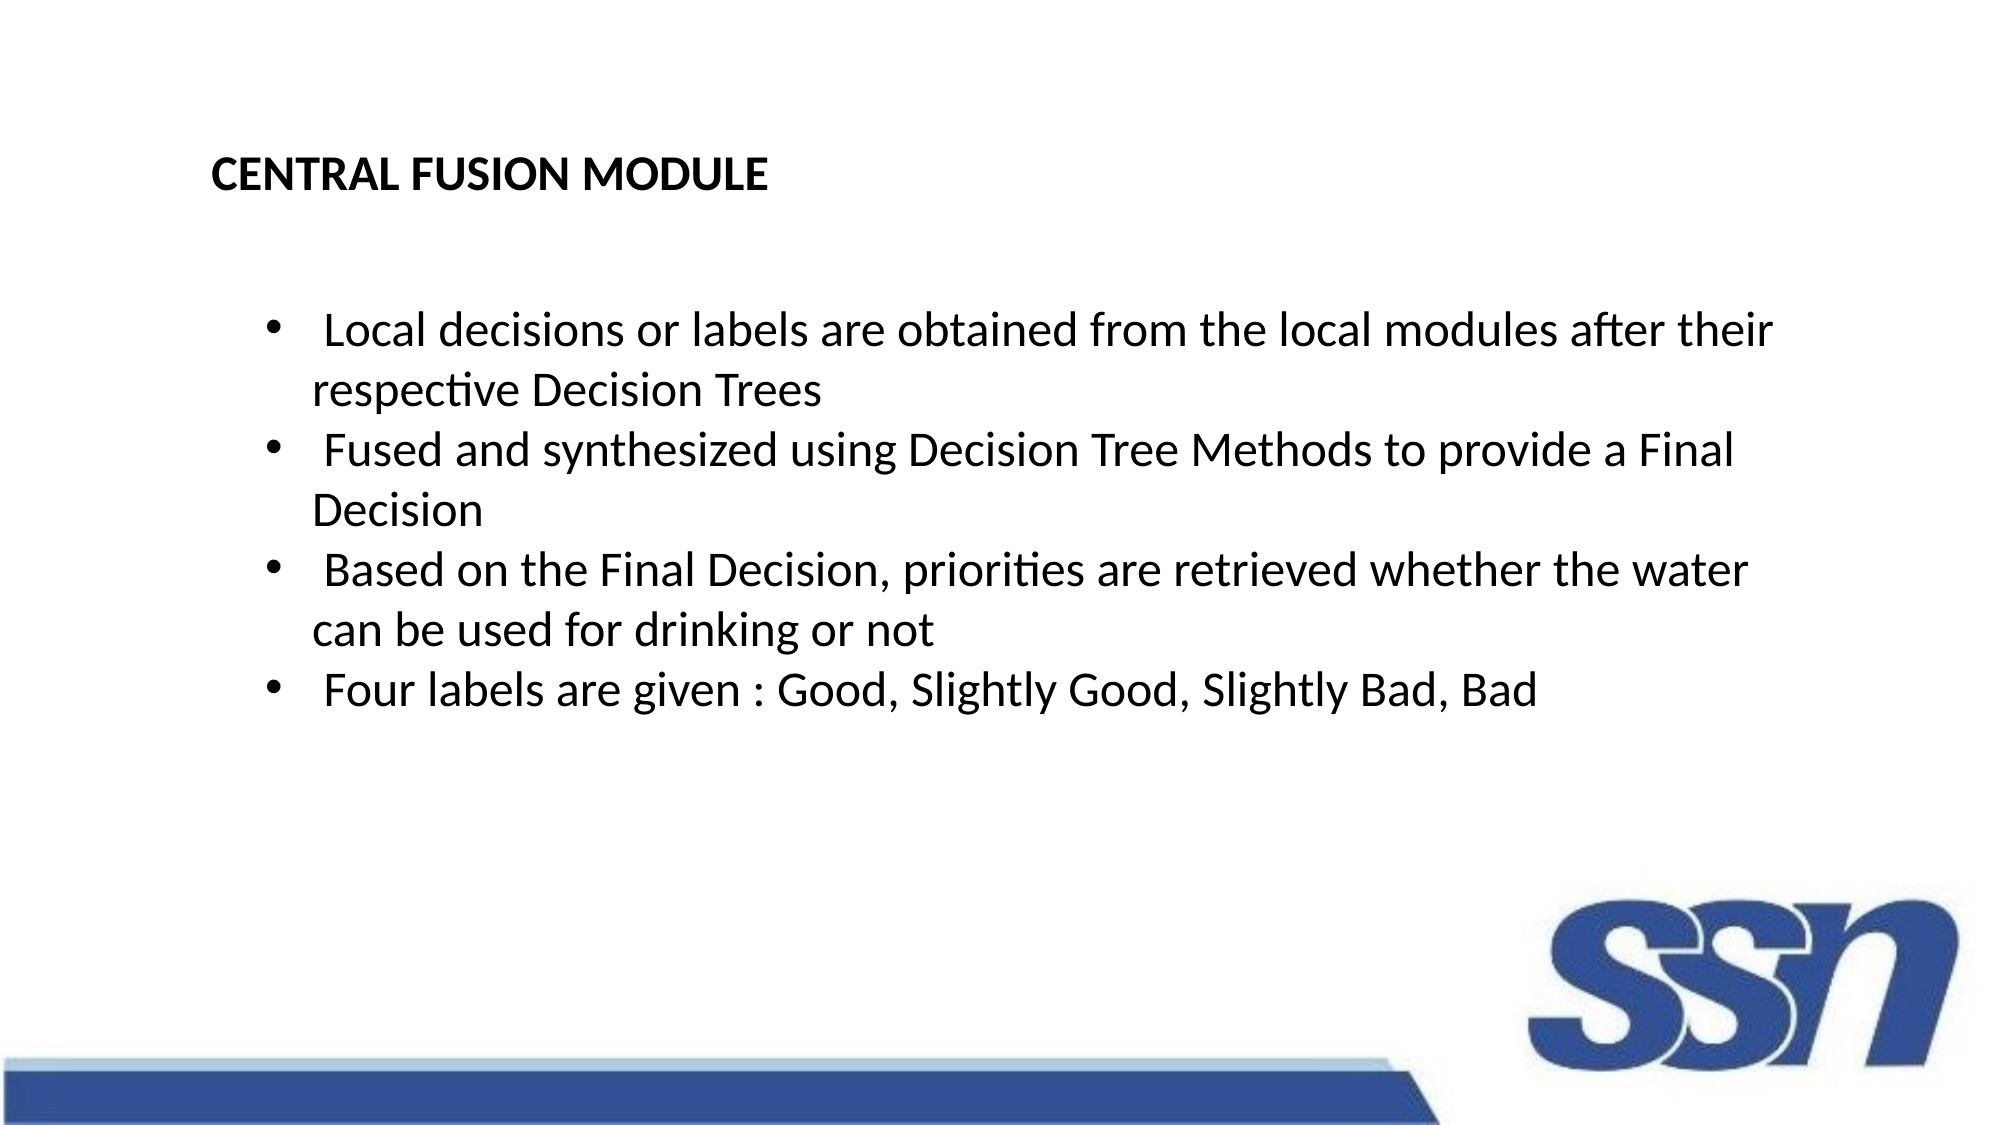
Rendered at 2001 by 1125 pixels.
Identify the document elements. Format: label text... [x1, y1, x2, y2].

picture [0, 0, 2001, 1125]
text_box CENTRAL FUSION MODULE [80, 133, 901, 209]
text_box Local decisions or labels are obtained from the local modules after their respective Decision Trees Fused and synthesized using Decision Tree Methods to provide a Final Decision Based on the Final Decision, priorities are retrieved whether the water can be used for drinking or not Four labels are given : Good, Slightly Good, Slightly Bad, Bad [250, 288, 1800, 484]
